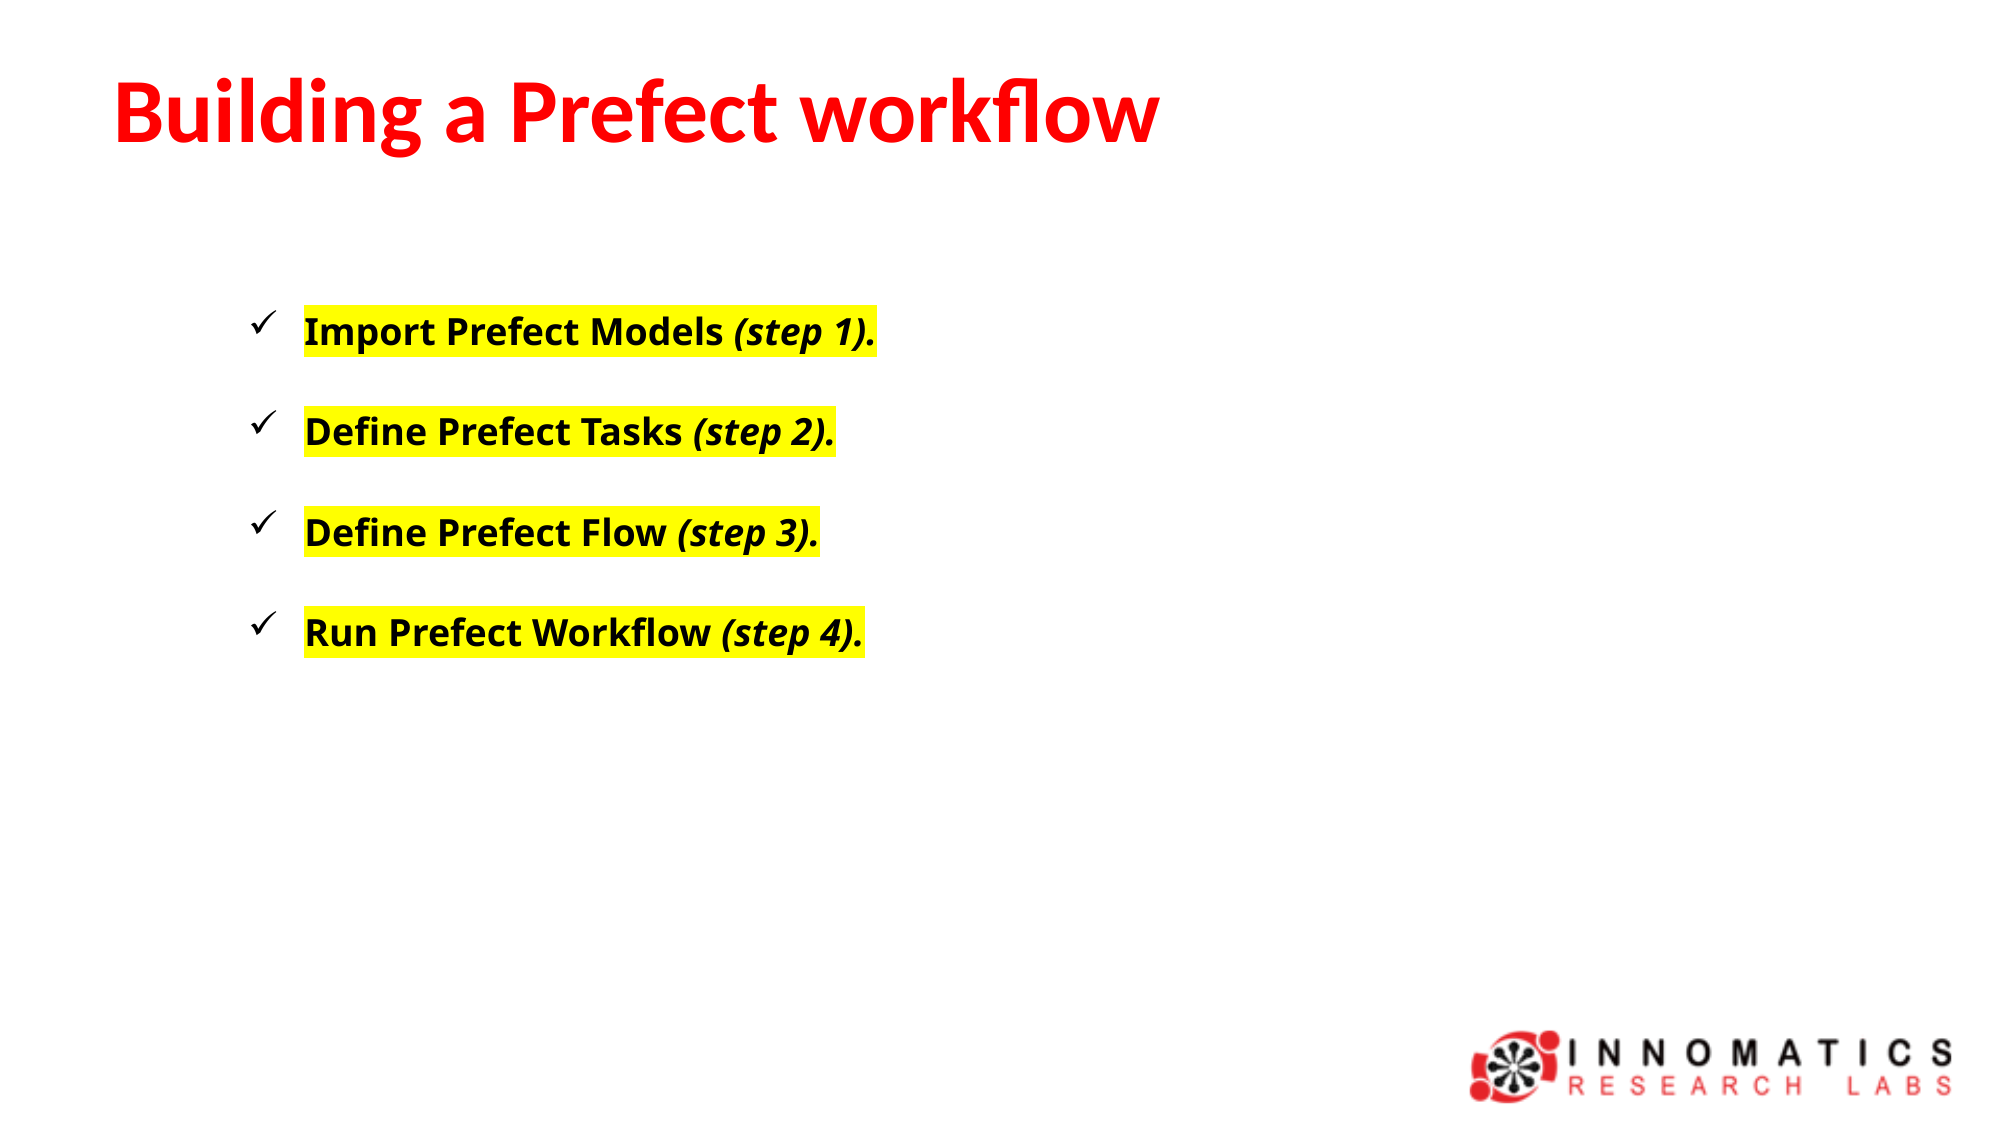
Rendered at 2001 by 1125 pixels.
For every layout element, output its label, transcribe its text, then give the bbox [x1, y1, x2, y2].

title Building a Prefect workflow [98, 3, 1824, 222]
list Import Prefect Models (step 1). Define Prefect Tasks (step 2). Define Prefect Flow (step 3). Run Prefect Workflow (step 4). [64, 255, 1824, 995]
picture [1445, 1014, 1975, 1125]
